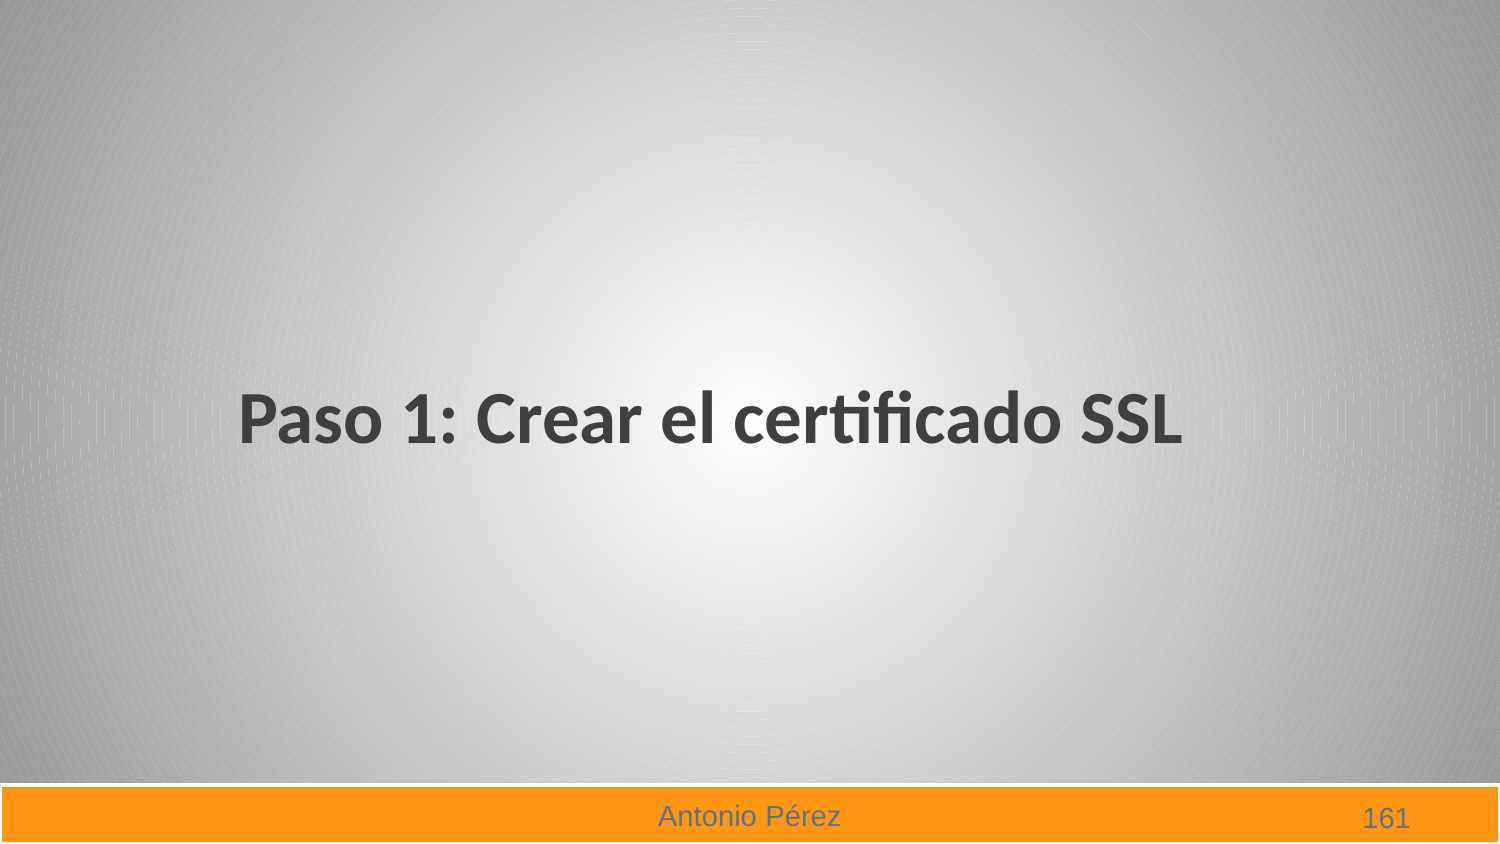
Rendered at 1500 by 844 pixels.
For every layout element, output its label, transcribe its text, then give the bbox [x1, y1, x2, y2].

title Paso 1: Crear el certificado SSL [227, 342, 1240, 464]
